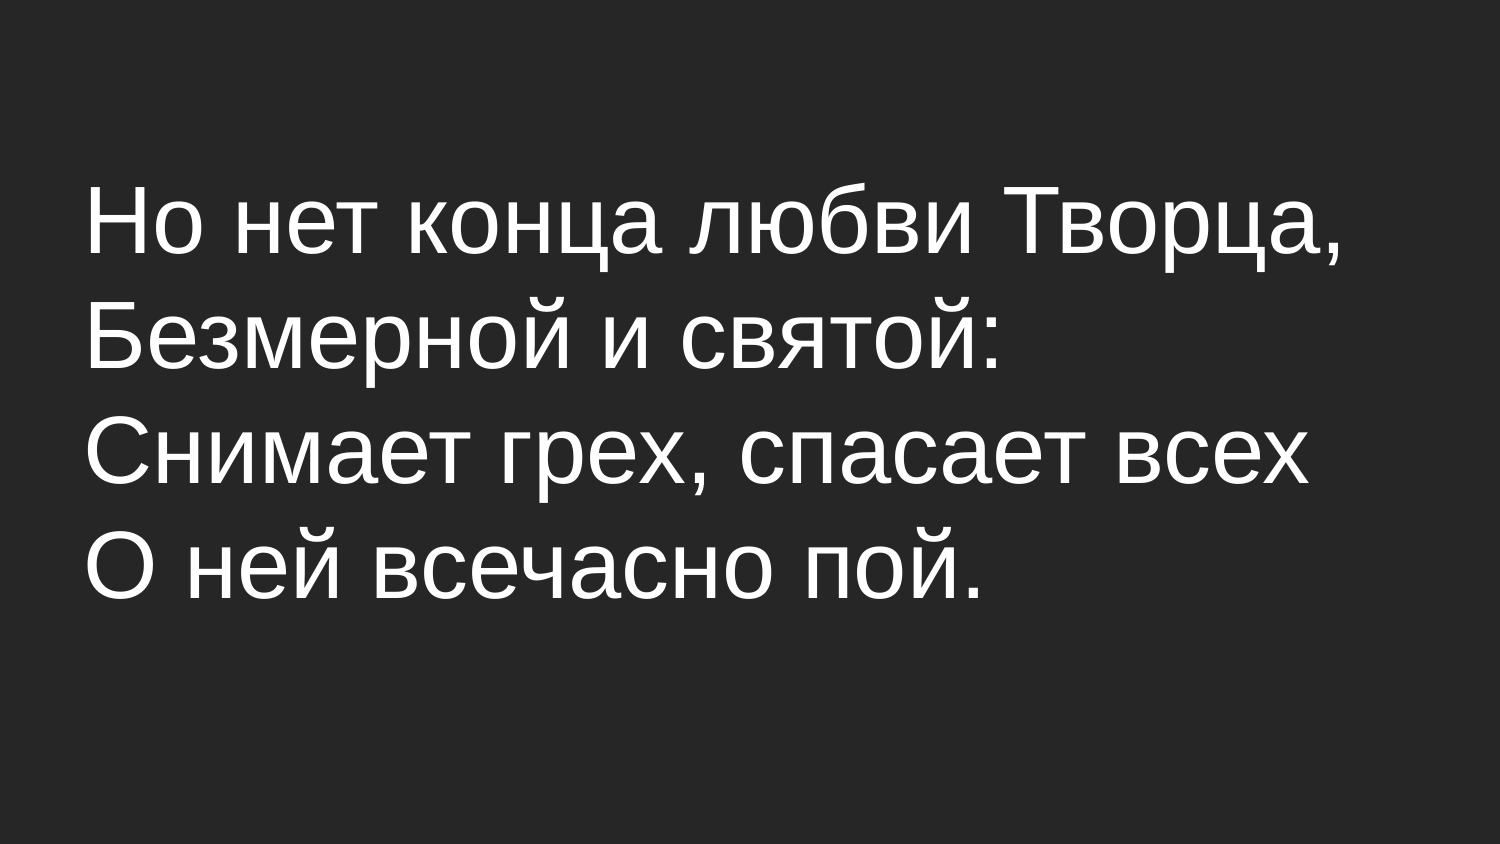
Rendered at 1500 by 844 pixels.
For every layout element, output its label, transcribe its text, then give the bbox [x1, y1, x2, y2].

text_box Но нет конца любви Творца, Безмерной и святой: Снимает грех, спасает всех О ней всечасно пой. [68, 150, 1500, 739]
